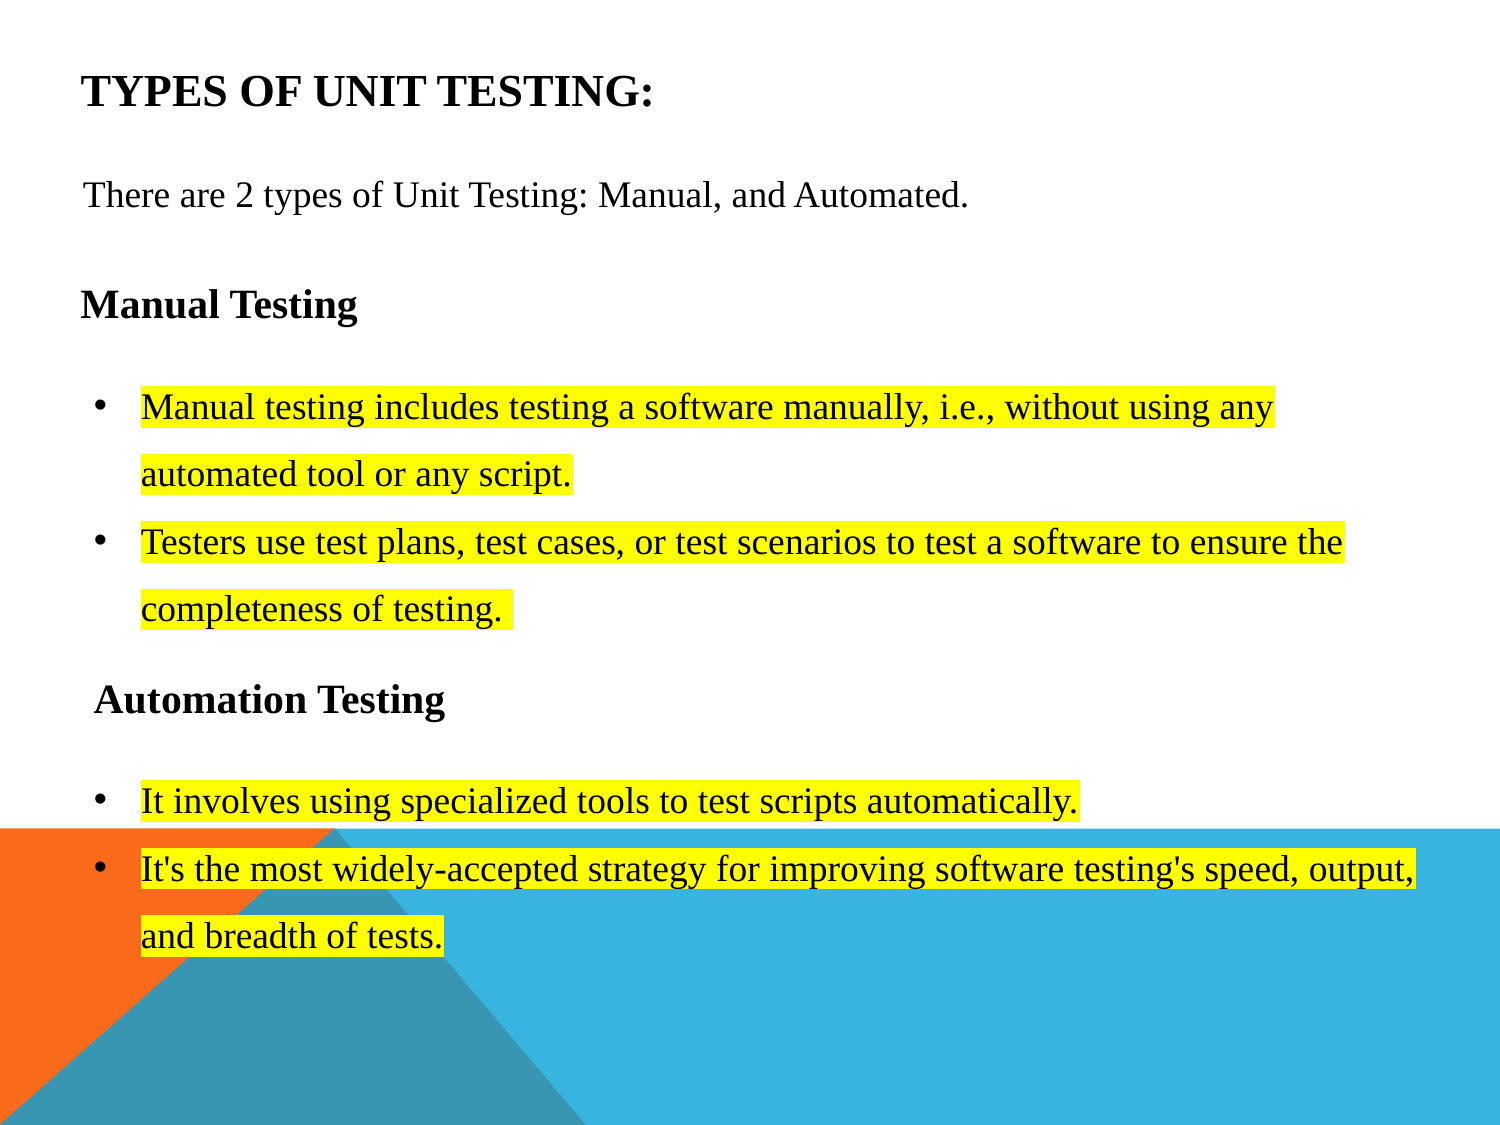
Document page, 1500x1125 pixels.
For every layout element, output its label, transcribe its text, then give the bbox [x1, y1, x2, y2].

text_box There are 2 types of Unit Testing: Manual, and Automated. [68, 162, 1189, 223]
text_box Manual Testing [65, 244, 373, 335]
text_box Automation Testing [78, 639, 461, 730]
text_box It involves using specialized tools to test scripts automatically. It's the most widely-accepted strategy for improving software testing's speed, output, and breadth of tests. [79, 746, 1449, 964]
text_box Manual testing includes testing a software manually, i.e., without using any automated tool or any script. Testers use test plans, test cases, or test scenarios to test a software to ensure the completeness of testing. [79, 351, 1380, 637]
text_box Types of Unit Testing: [65, 53, 682, 124]
